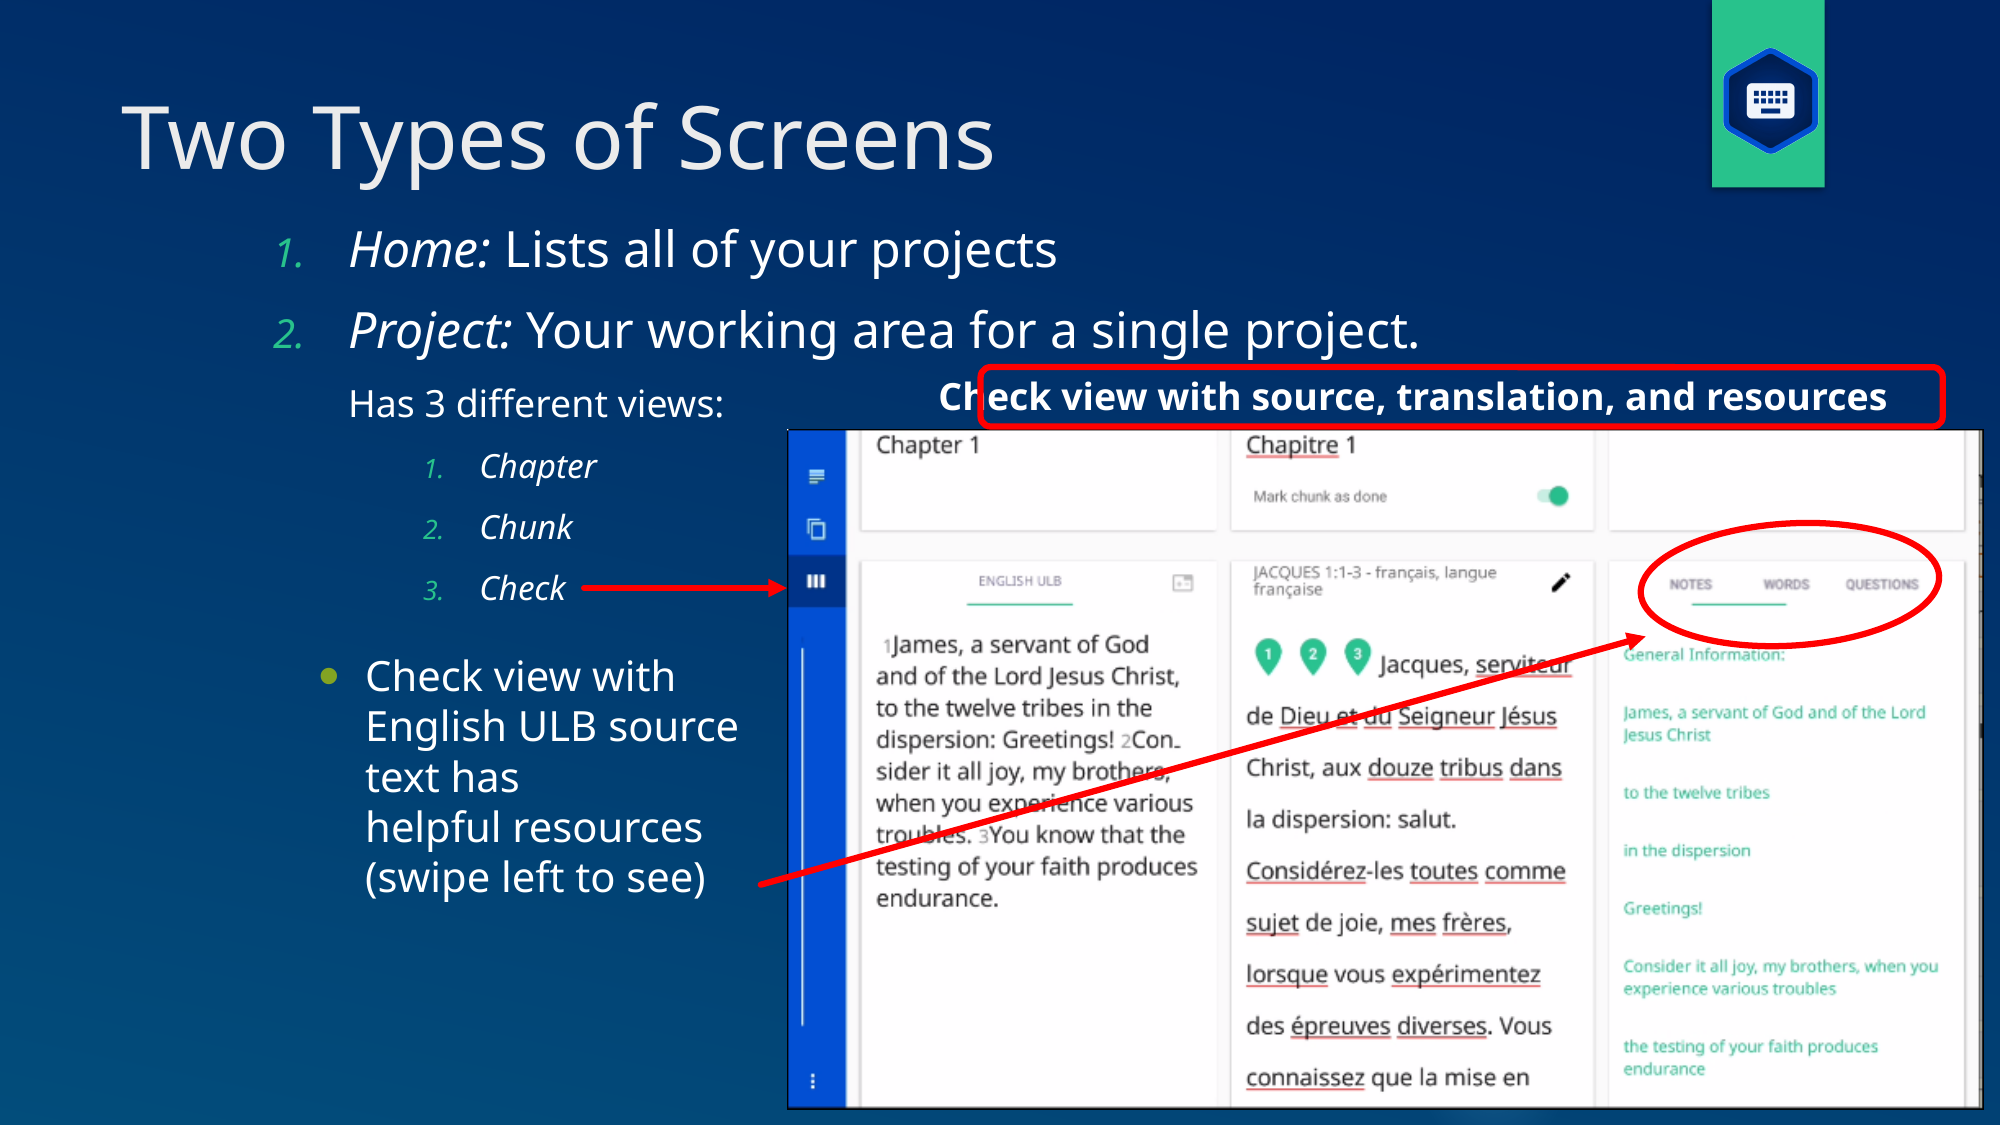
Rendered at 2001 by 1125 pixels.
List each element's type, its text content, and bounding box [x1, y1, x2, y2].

picture [787, 429, 1984, 1110]
text_box Check view with English ULB source text has helpful resources (swipe left to see) [228, 582, 1872, 1125]
picture [1720, 47, 1819, 155]
text_box [1902, 365, 1945, 427]
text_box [763, 496, 1933, 876]
title Two Types of Screens [106, 74, 1649, 304]
text_box Home: Lists all of your projects Project: Your working area for a single project. Has 3 different views: Chapter Chunk Check [258, 210, 1902, 582]
